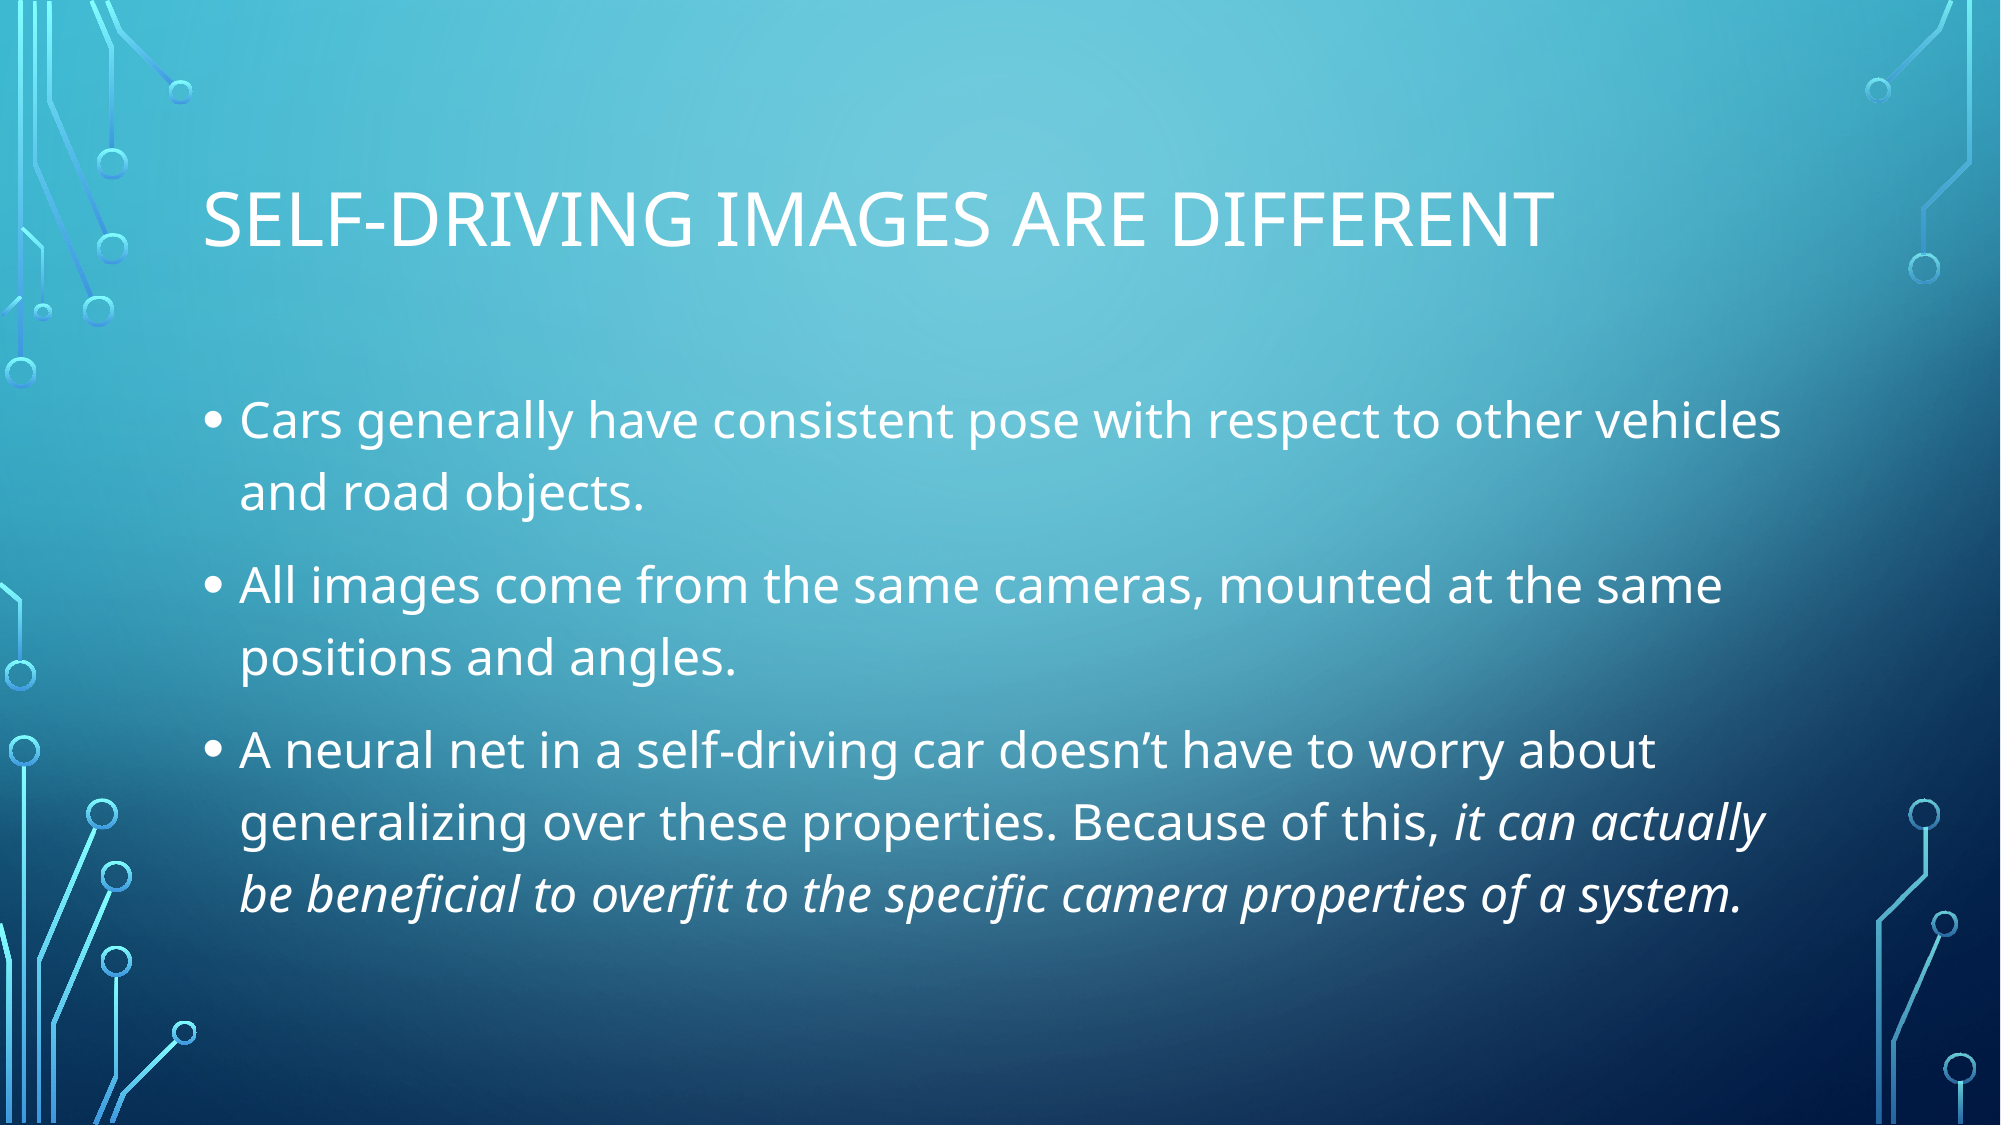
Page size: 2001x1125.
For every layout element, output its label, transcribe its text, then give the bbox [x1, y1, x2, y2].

list Cars generally have consistent pose with respect to other vehicles and road objects. All images come from the same cameras, mounted at the same positions and angles. A neural net in a self-driving car doesn’t have to worry about generalizing over these properties. Because of this, it can actually be beneficial to overfit to the specific camera properties of a system. [187, 369, 1813, 950]
title Self-driving images are different [187, 101, 1813, 344]
